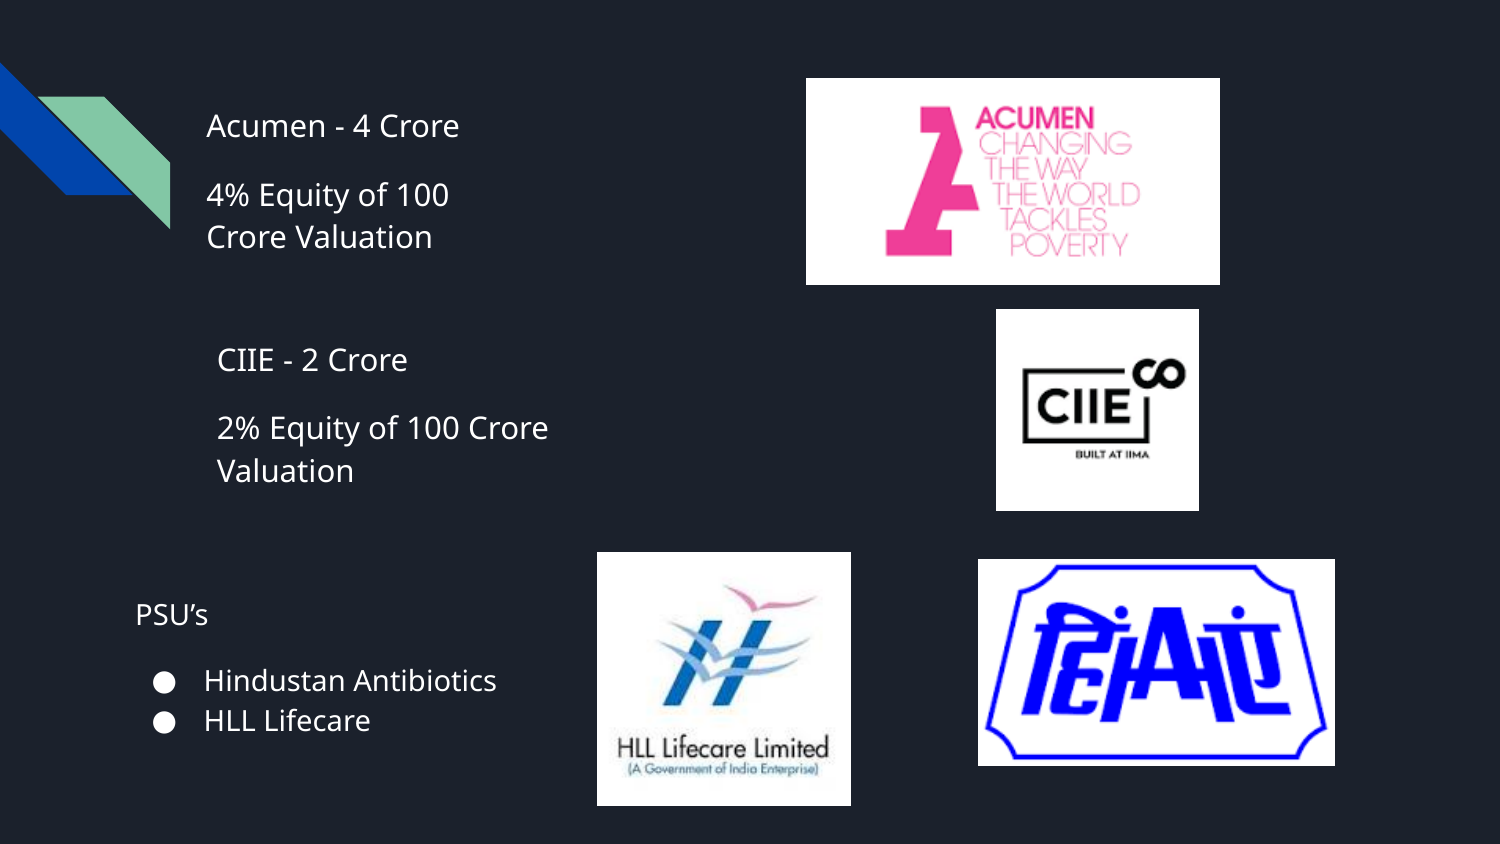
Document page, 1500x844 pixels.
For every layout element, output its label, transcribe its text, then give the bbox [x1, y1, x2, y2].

text_box CIIE - 2 Crore 2% Equity of 100 Crore Valuation [201, 319, 624, 504]
text_box Acumen - 4 Crore 4% Equity of 100 Crore Valuation [191, 86, 492, 339]
picture [596, 552, 851, 807]
picture [978, 559, 1335, 766]
picture [806, 78, 1220, 285]
picture [996, 309, 1199, 512]
text_box PSU’s Hindustan Antibiotics HLL Lifecare [113, 576, 591, 752]
